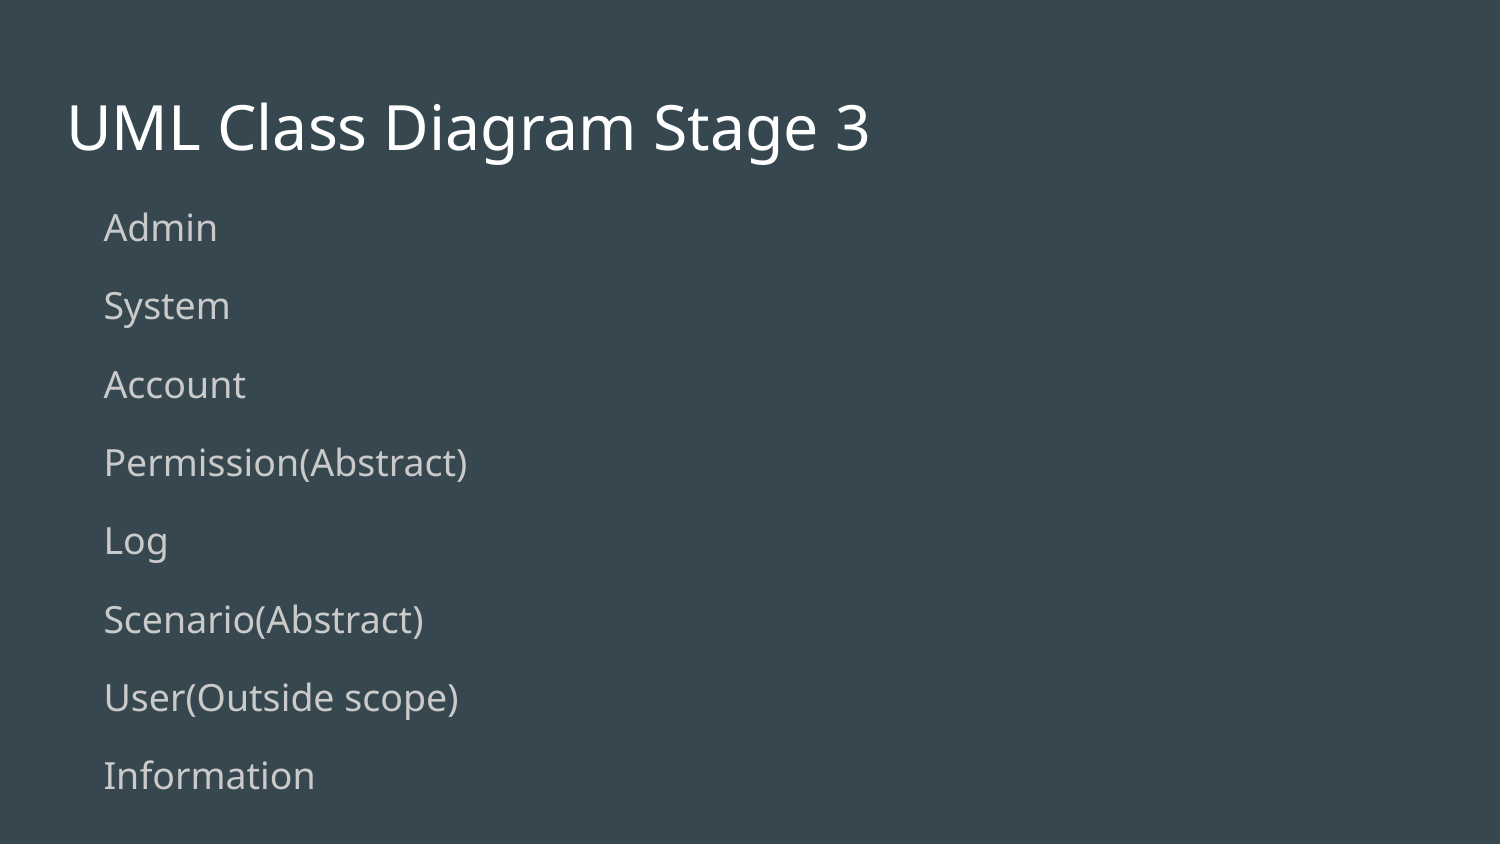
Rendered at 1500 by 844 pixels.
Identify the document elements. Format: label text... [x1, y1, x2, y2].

title UML Class Diagram Stage 3 [51, 72, 1449, 167]
list Admin System Account Permission(Abstract) Log Scenario(Abstract) User(Outside scope) Information [51, 189, 1449, 750]
